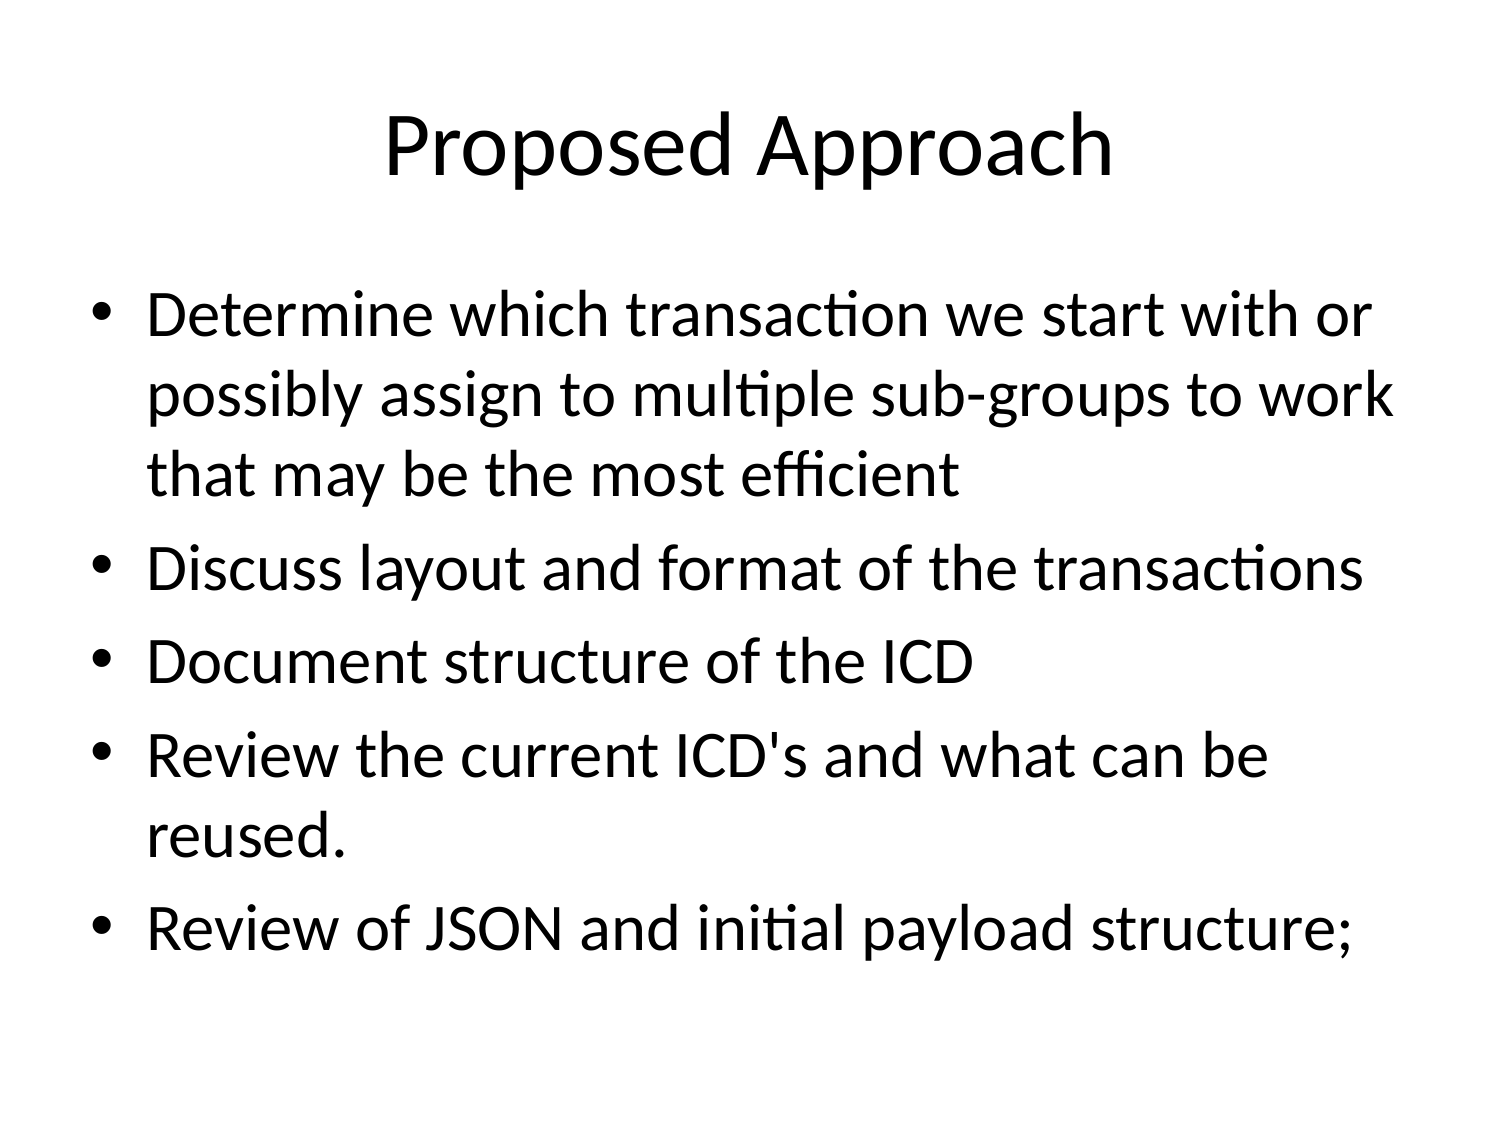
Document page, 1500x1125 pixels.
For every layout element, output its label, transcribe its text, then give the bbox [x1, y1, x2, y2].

list Determine which transaction we start with or possibly assign to multiple sub-groups to work that may be the most efficient Discuss layout and format of the transactions Document structure of the ICD Review the current ICD's and what can be reused. Review of JSON and initial payload structure; [75, 262, 1425, 1005]
title Proposed Approach [75, 45, 1425, 233]
